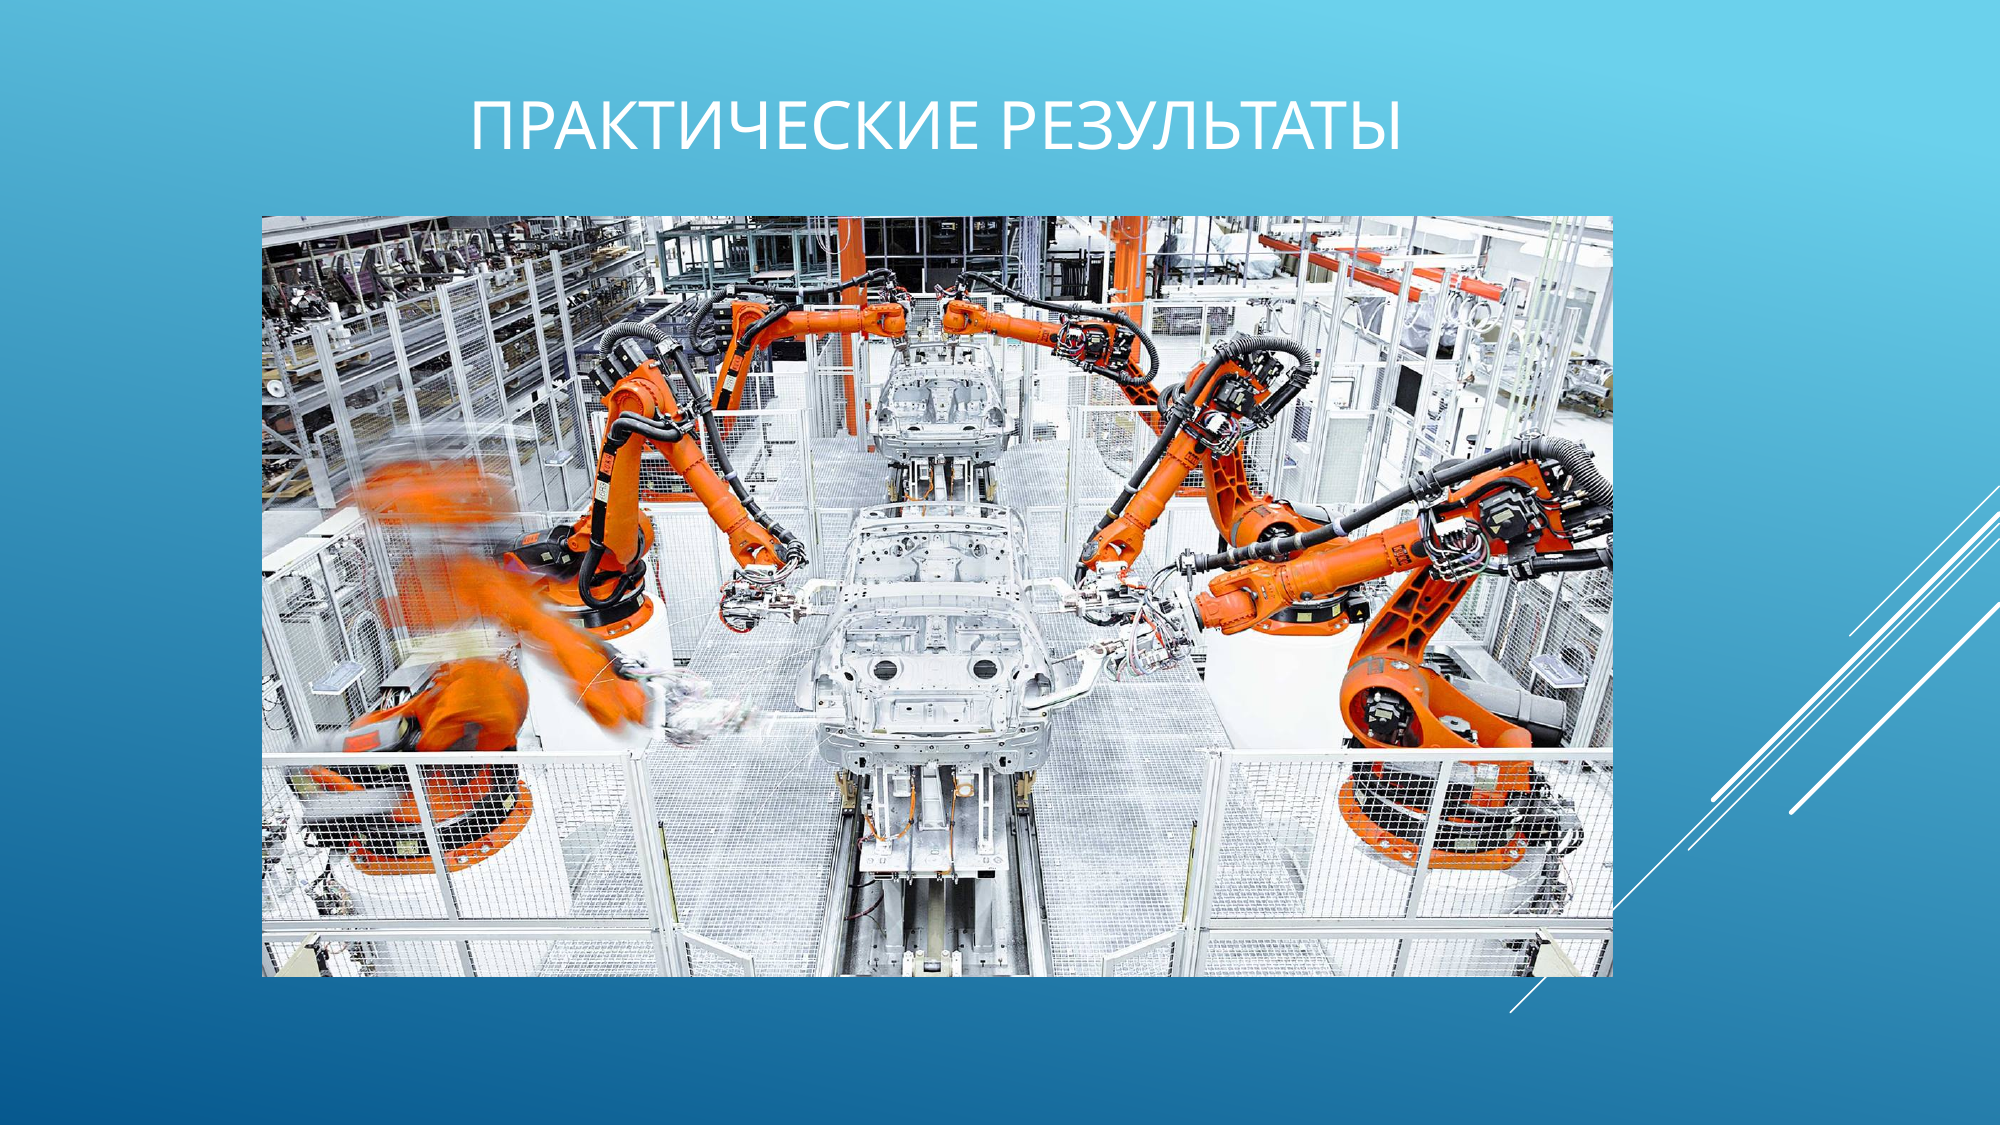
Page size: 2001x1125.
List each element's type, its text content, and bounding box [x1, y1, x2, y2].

title Практические результаты [112, 54, 1763, 193]
picture [262, 216, 1613, 977]
